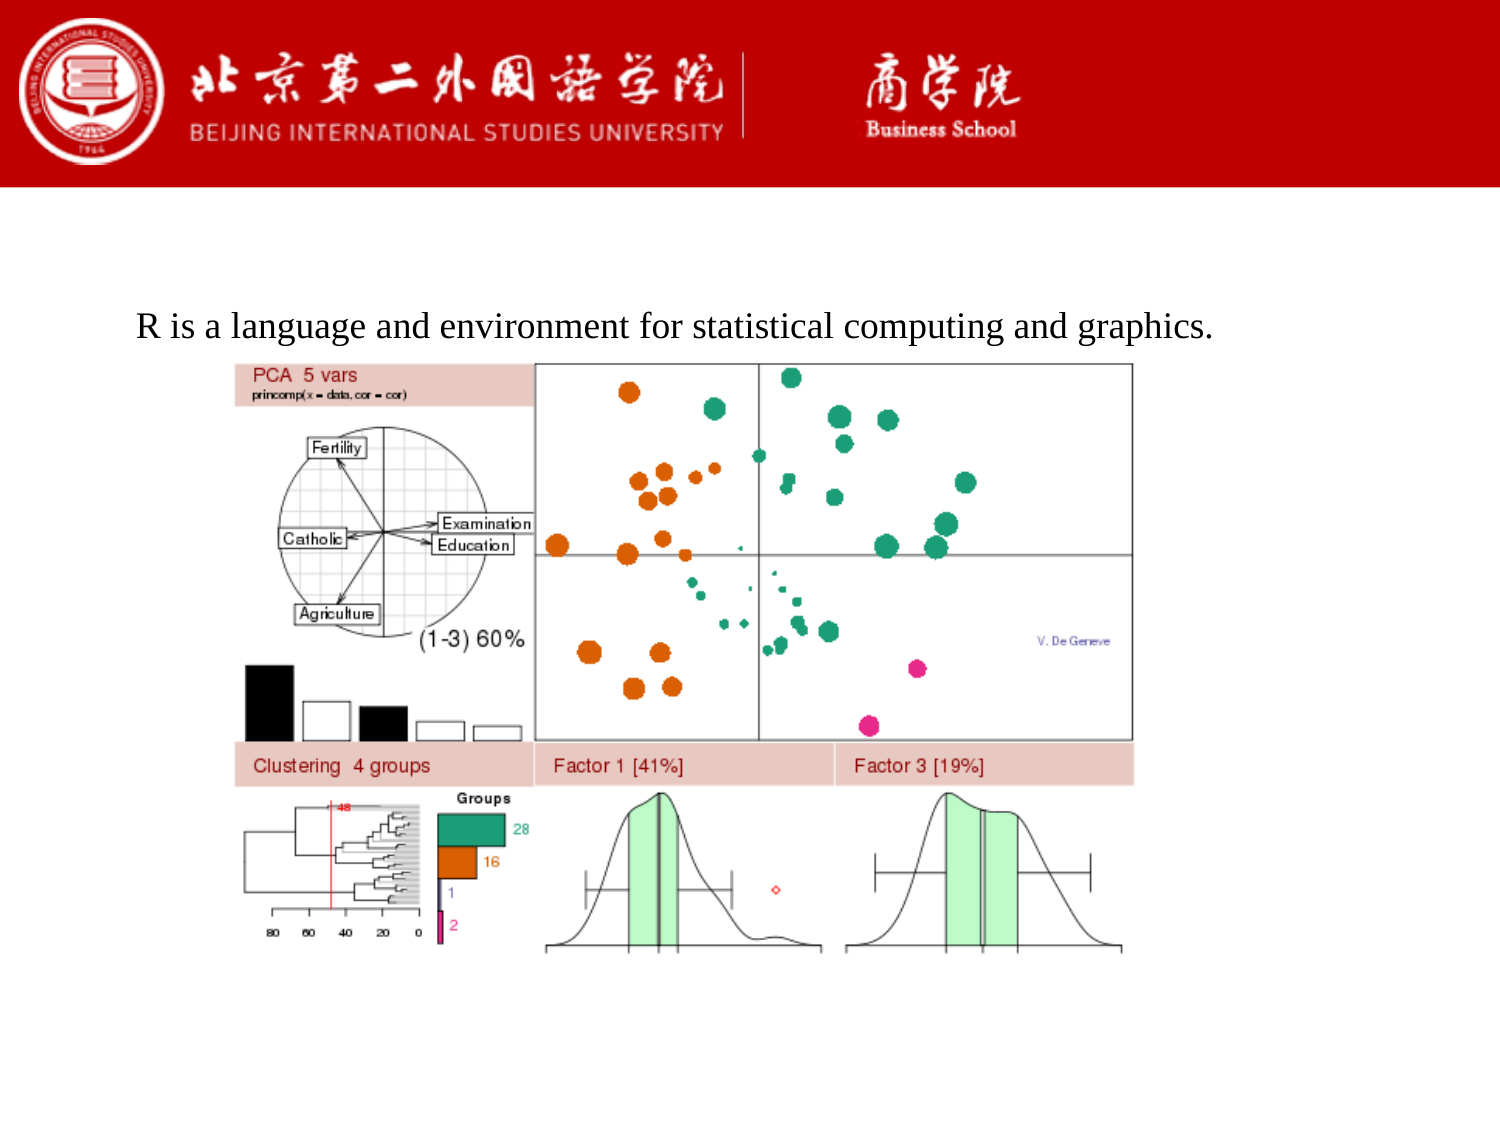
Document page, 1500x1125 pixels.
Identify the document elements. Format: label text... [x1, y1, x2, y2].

picture [219, 348, 1149, 968]
picture [19, 18, 1270, 165]
text_box R is a language and environment for statistical computing and graphics. [121, 293, 1500, 354]
